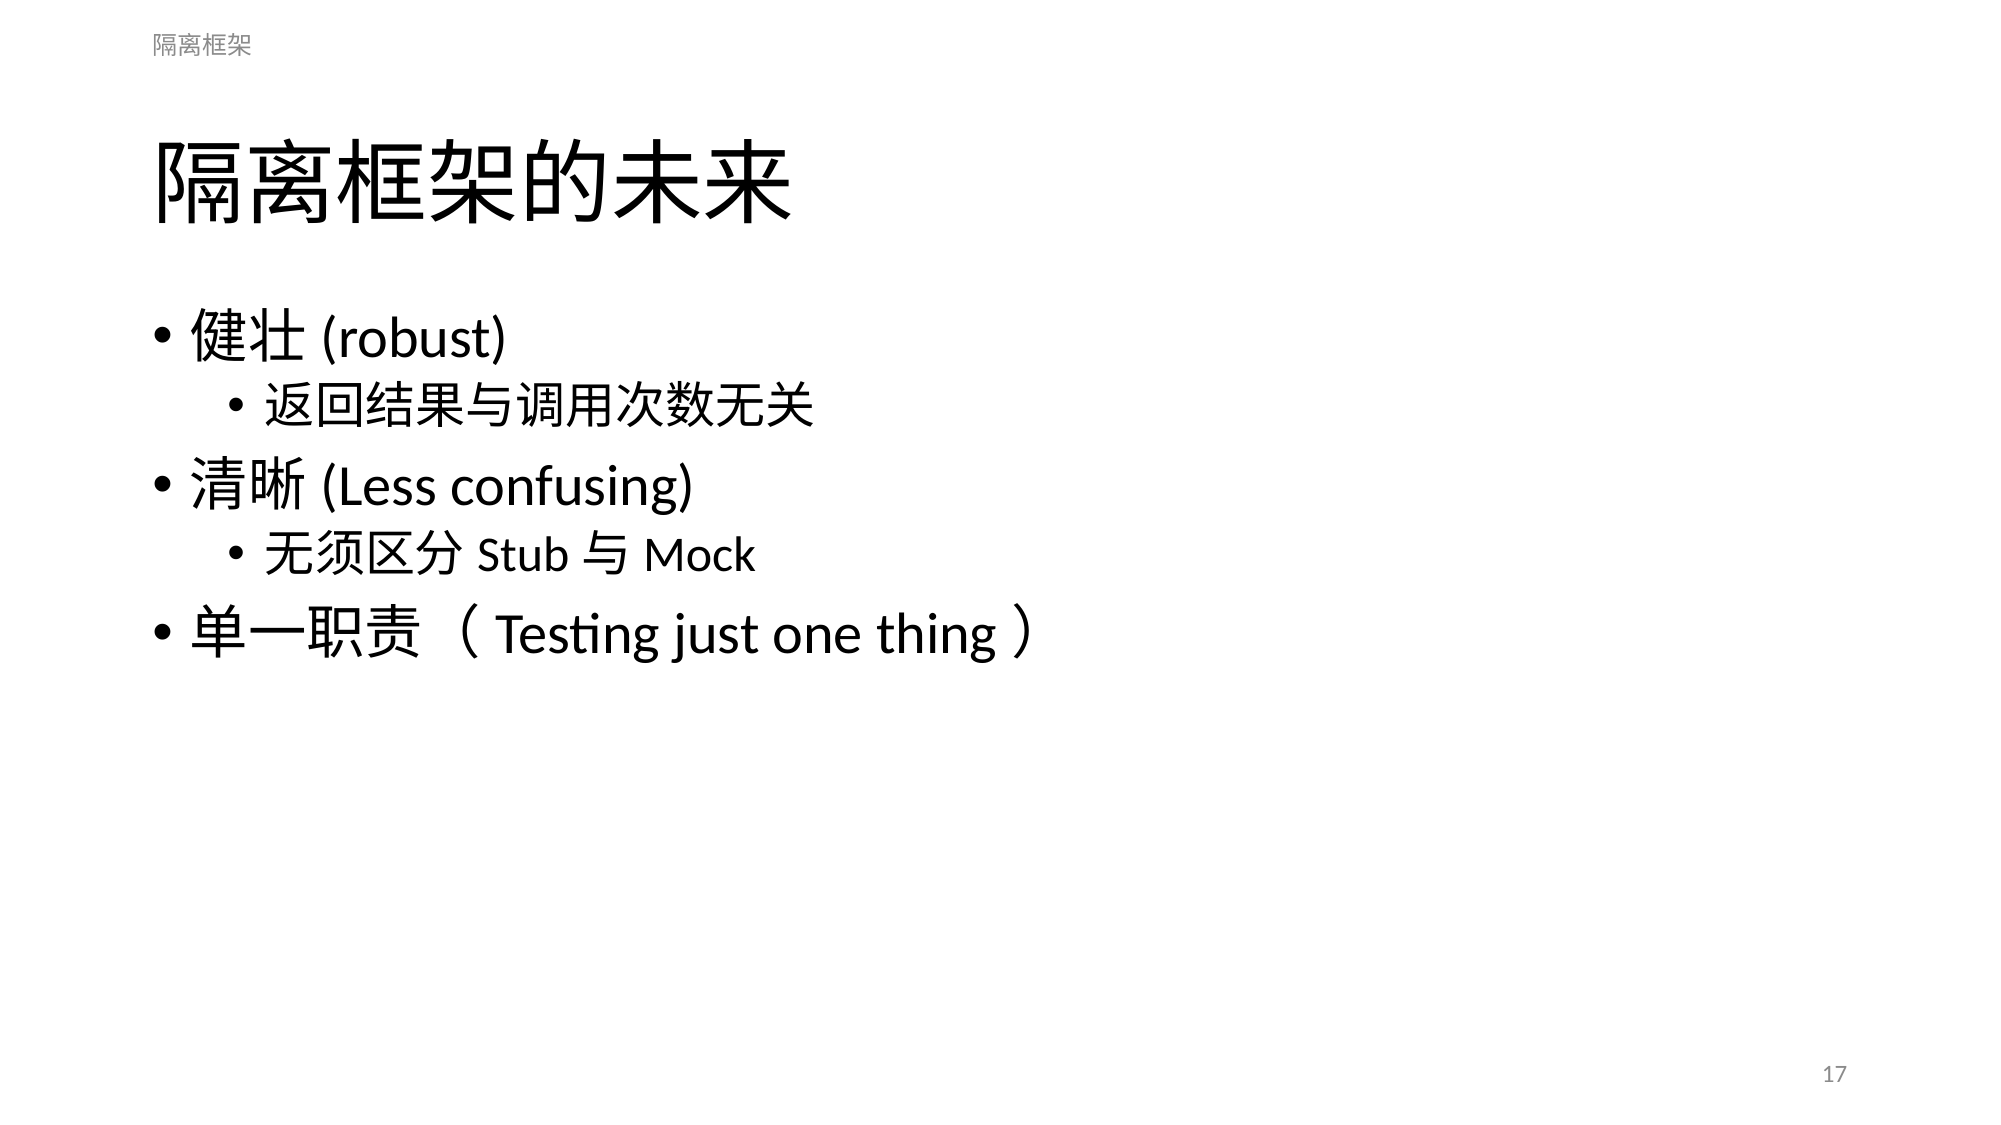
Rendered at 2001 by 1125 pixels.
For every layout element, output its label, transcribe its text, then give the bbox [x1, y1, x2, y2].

list 健壮(robust) 返回结果与调用次数无关 清晰(Less confusing) 无须区分Stub与Mock 单一职责（Testing just one thing） [137, 299, 1863, 1014]
title 隔离框架的未来 [137, 78, 1863, 296]
slide_number 17 [1412, 1042, 1863, 1103]
footer 隔离框架 [137, 15, 813, 75]
